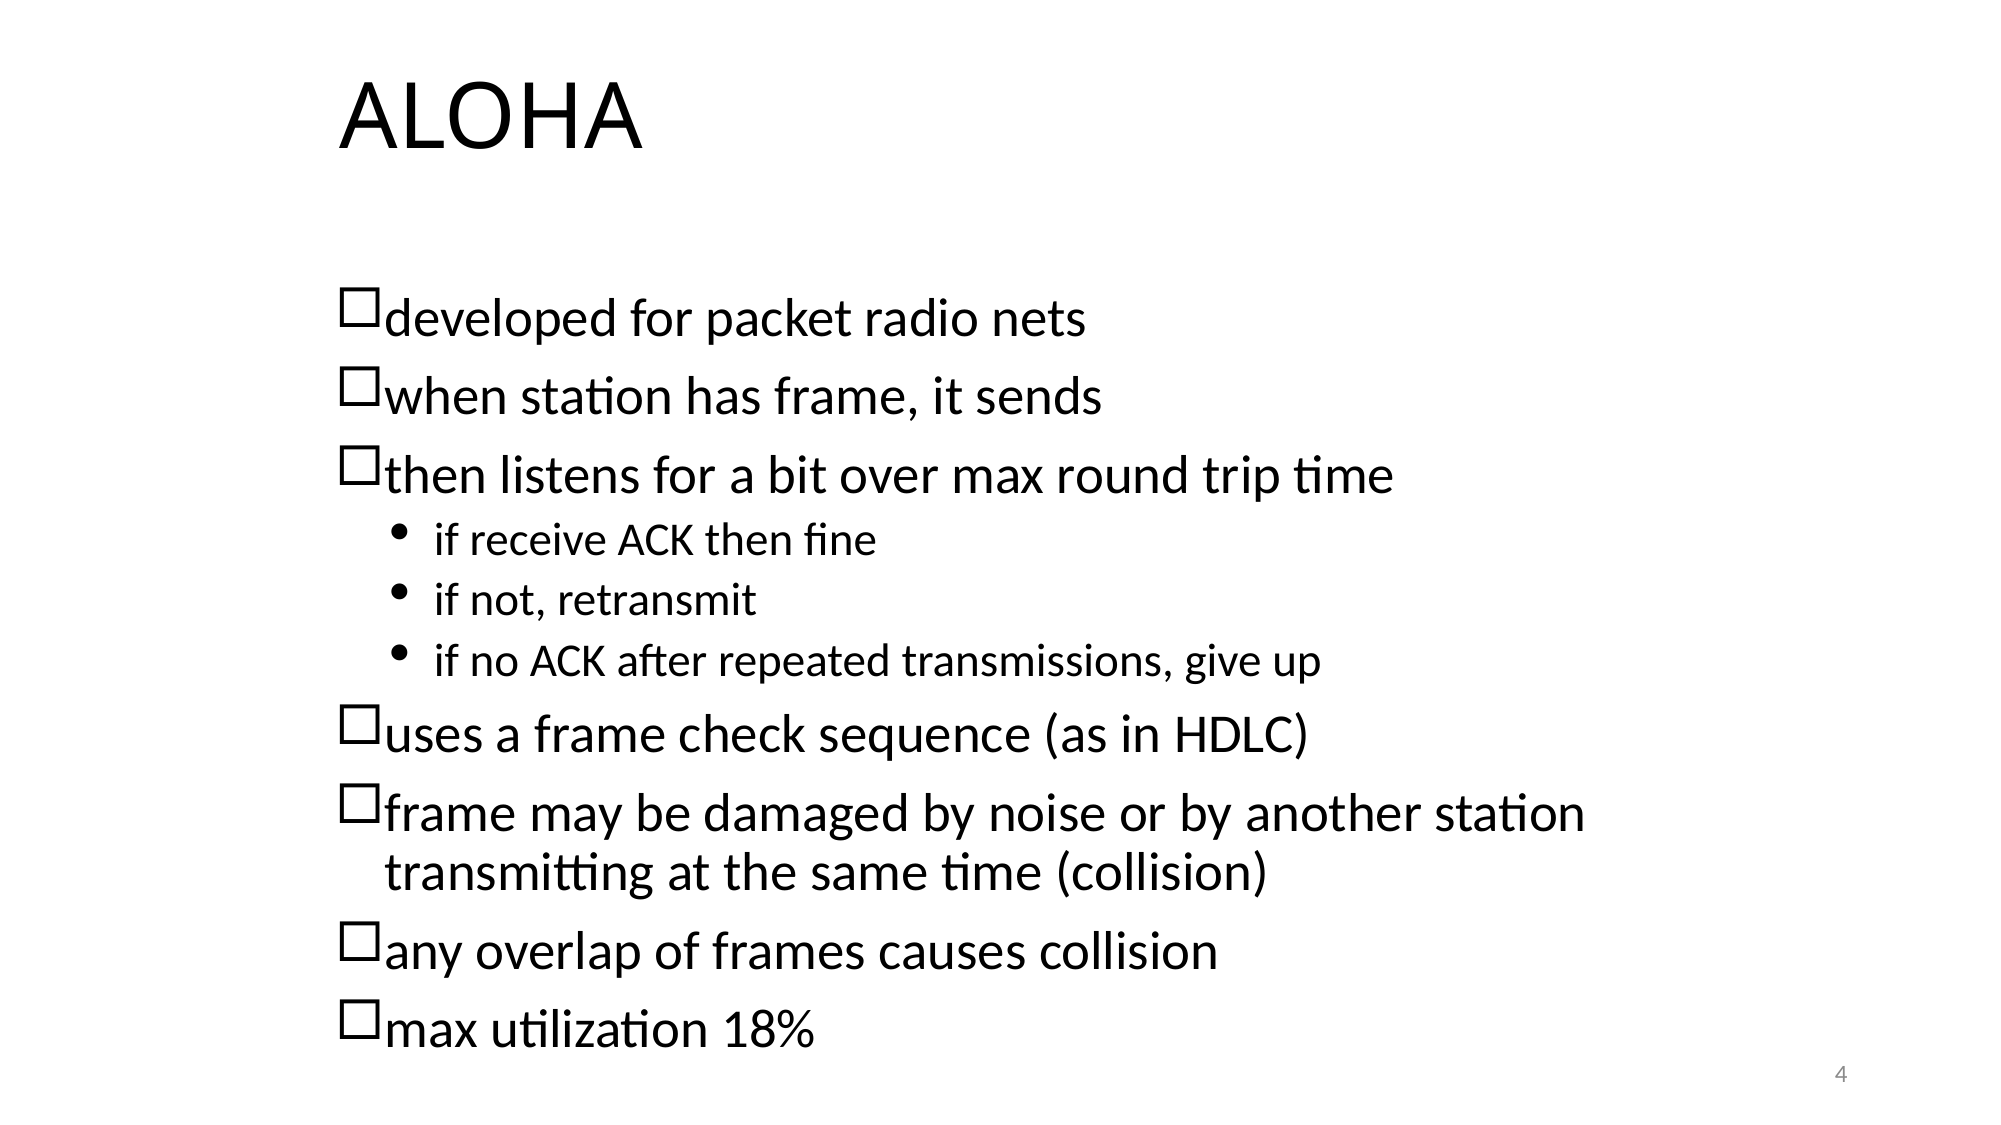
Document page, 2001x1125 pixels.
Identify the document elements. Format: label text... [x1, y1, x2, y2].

list developed for packet radio nets when station has frame, it sends then listens for a bit over max round trip time if receive ACK then fine if not, retransmit if no ACK after repeated transmissions, give up uses a frame check sequence (as in HDLC) frame may be damaged by noise or by another station transmitting at the same time (collision) any overlap of frames causes collision max utilization 18% [320, 281, 1671, 1075]
title ALOHA [324, 24, 1675, 212]
slide_number 4 [1412, 1042, 1863, 1103]
